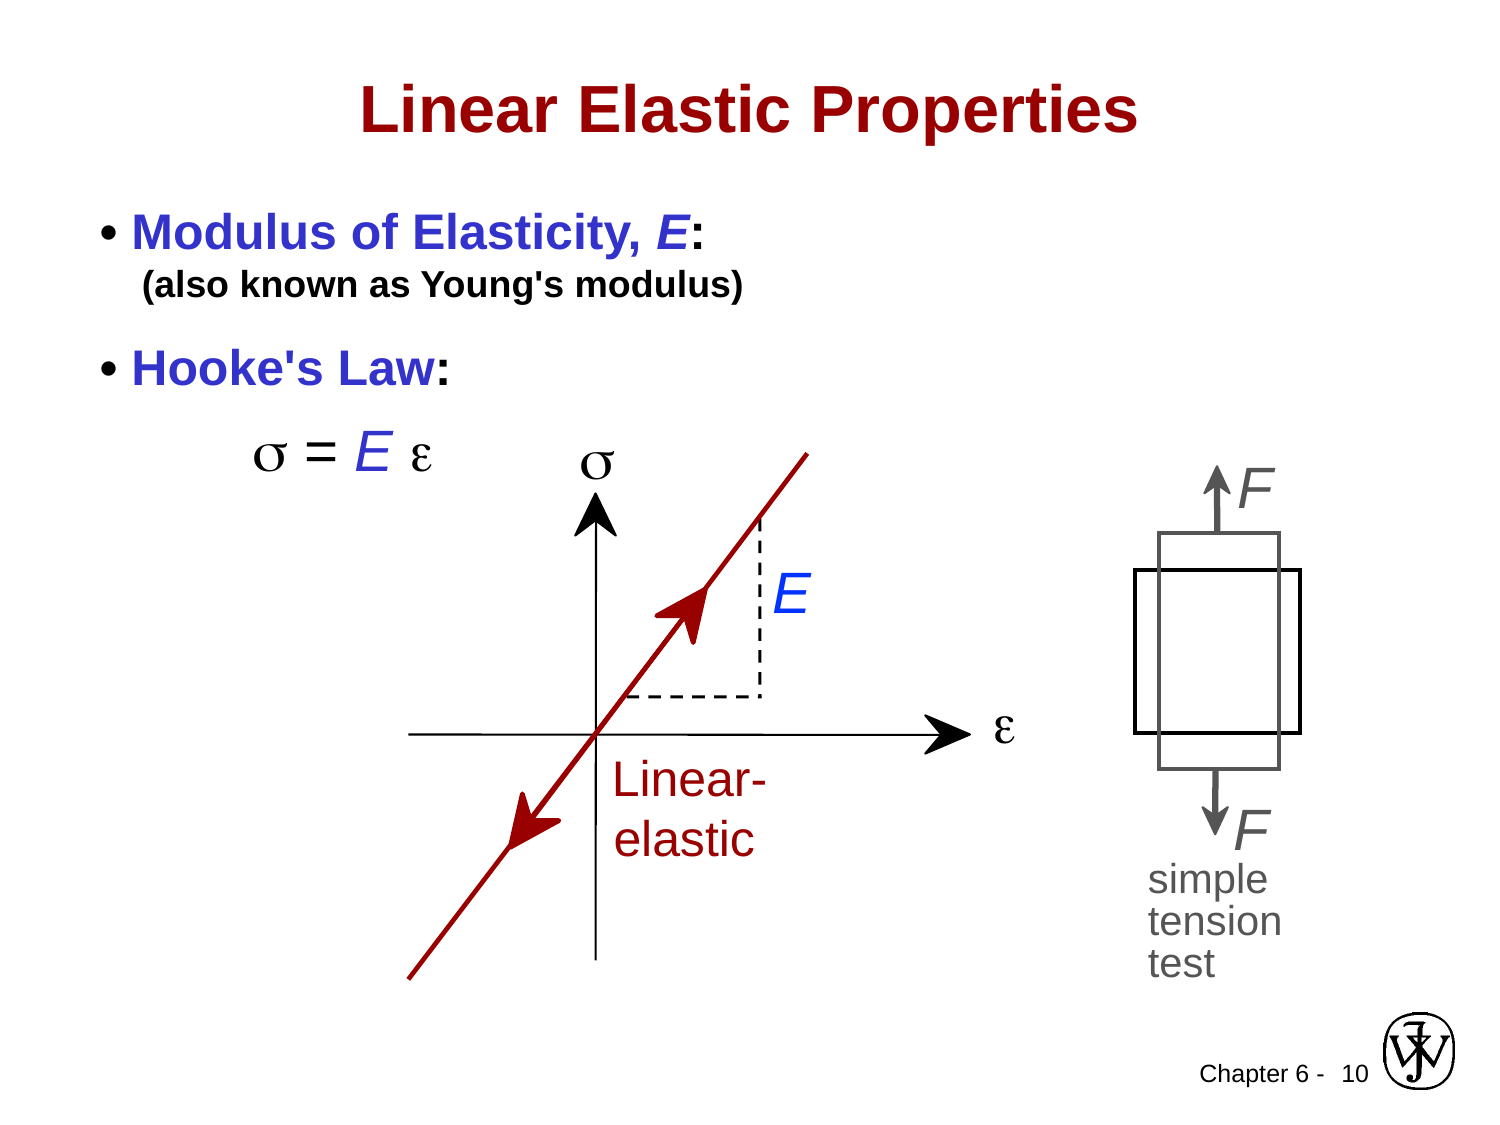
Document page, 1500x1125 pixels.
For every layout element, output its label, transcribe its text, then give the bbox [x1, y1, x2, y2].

title Linear Elastic Properties [112, 62, 1388, 150]
text_box • Modulus of Elasticity, E: (also known as Young's modulus) [99, 199, 788, 305]
slide_number 10 [1258, 1050, 1453, 1110]
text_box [99, 335, 788, 492]
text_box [407, 421, 1019, 980]
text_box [1135, 449, 1301, 987]
picture [1383, 1012, 1455, 1090]
